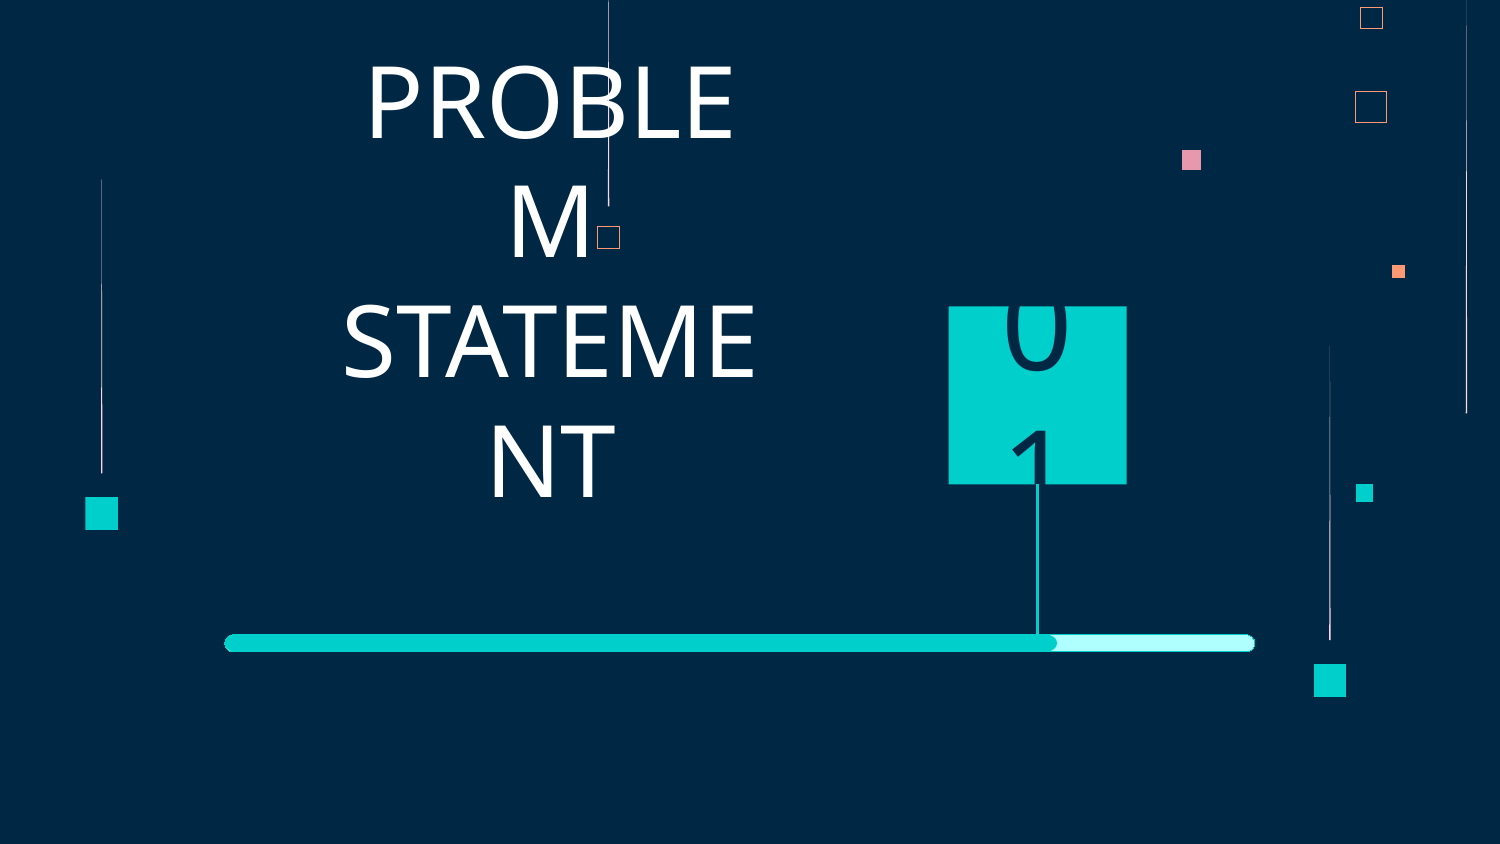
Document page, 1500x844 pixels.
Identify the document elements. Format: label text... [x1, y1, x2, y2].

title PROBLEM STATEMENT [313, 395, 788, 533]
title 01 [957, 348, 1119, 443]
text_box [948, 306, 1127, 485]
text_box [1049, 634, 1255, 652]
text_box [224, 634, 1058, 652]
